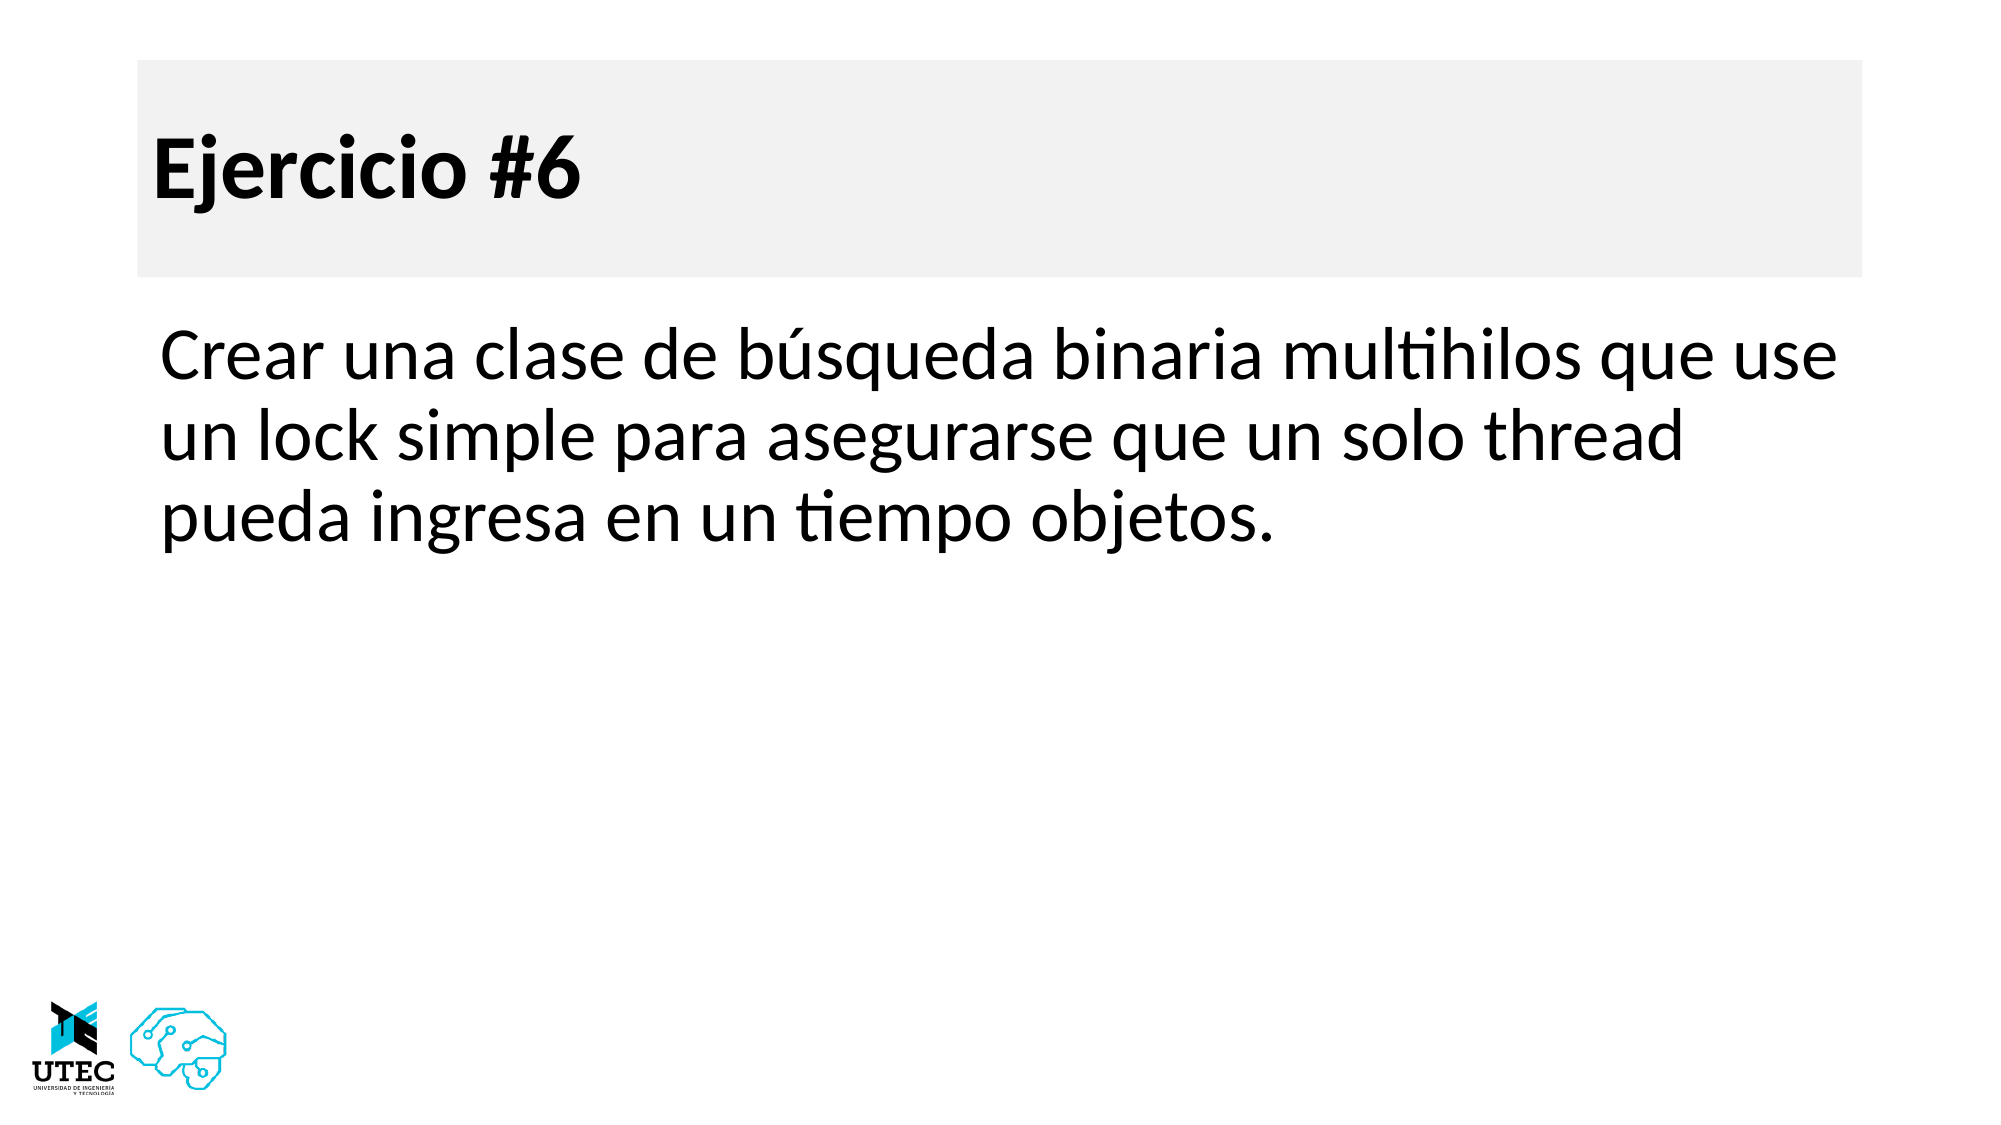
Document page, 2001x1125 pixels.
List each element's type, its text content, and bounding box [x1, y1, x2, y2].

list Crear una clase de búsqueda binaria multihilos que use un lock simple para asegurarse que un solo thread pueda ingresa en un tiempo objetos. [137, 299, 1863, 1014]
picture [125, 1001, 230, 1095]
title Ejercicio #6 [137, 59, 1863, 278]
picture [32, 1001, 114, 1095]
